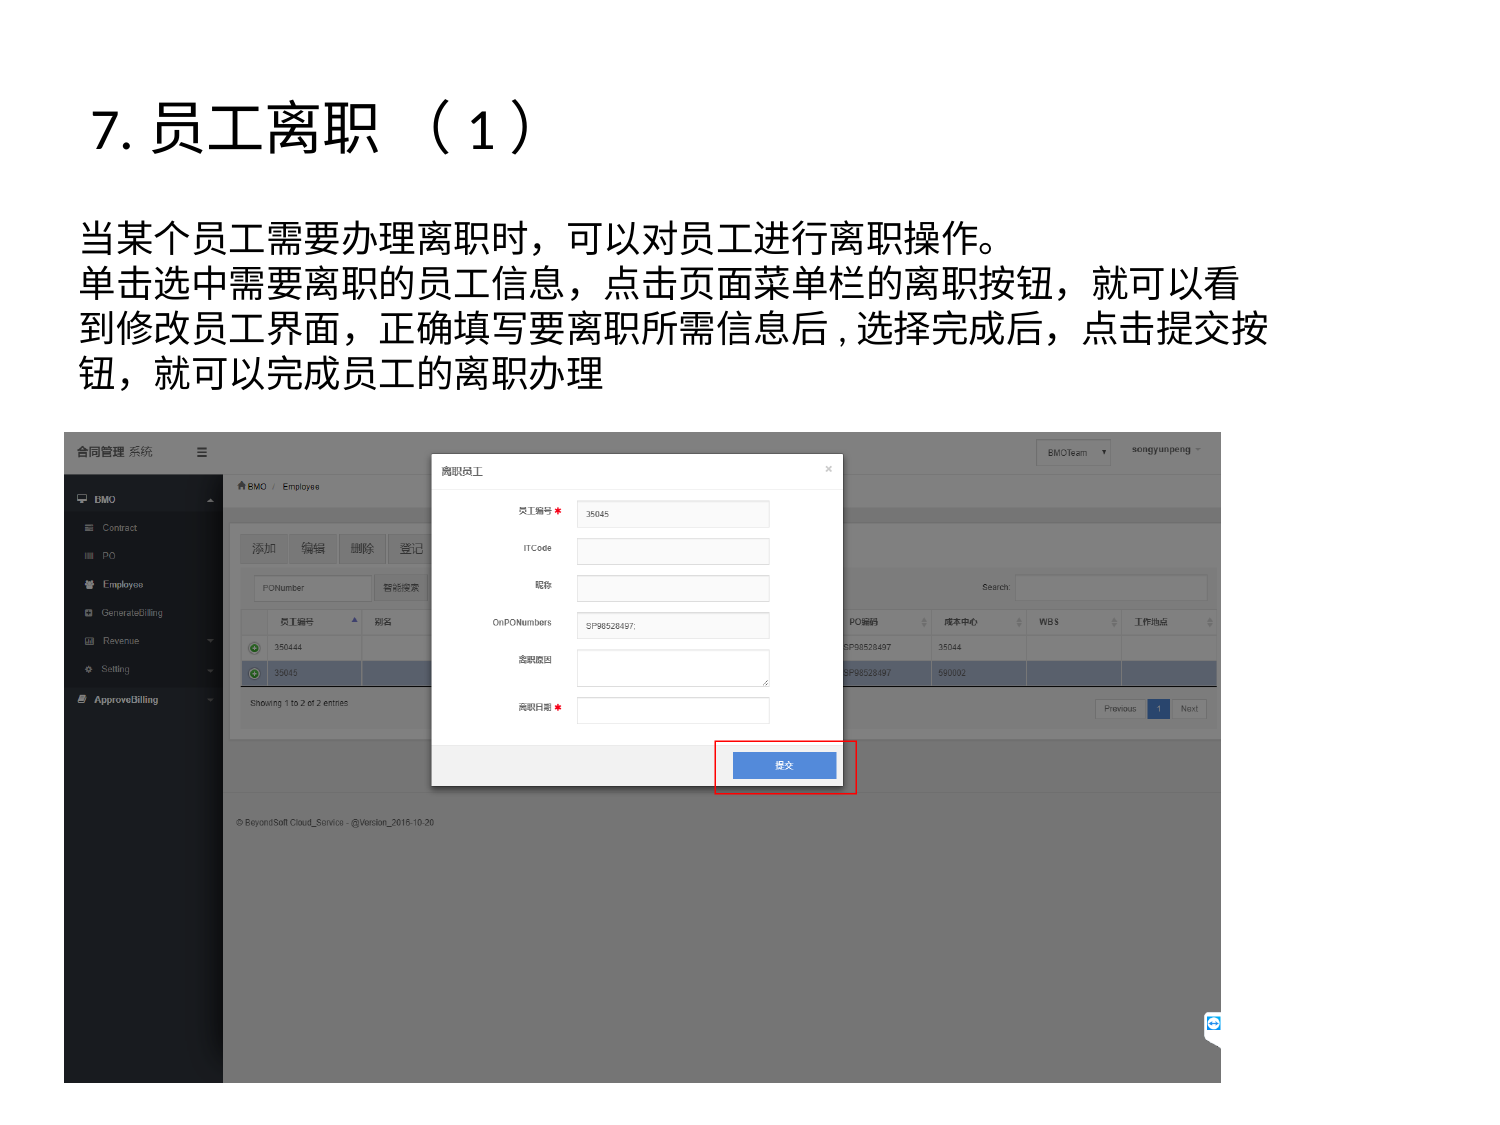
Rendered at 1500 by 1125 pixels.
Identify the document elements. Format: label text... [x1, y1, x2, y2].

text_box 当某个员工需要办理离职时，可以对员工进行离职操作。 单击选中需要离职的员工信息，点击页面菜单栏的离职按钮，就可以看到修改员工界面，正确填写要离职所需信息后,选择完成后，点击提交按钮，就可以完成员工的离职办理 [64, 208, 1293, 403]
picture [63, 432, 1221, 1083]
title 7.员工离职 （1） [75, 45, 1425, 209]
